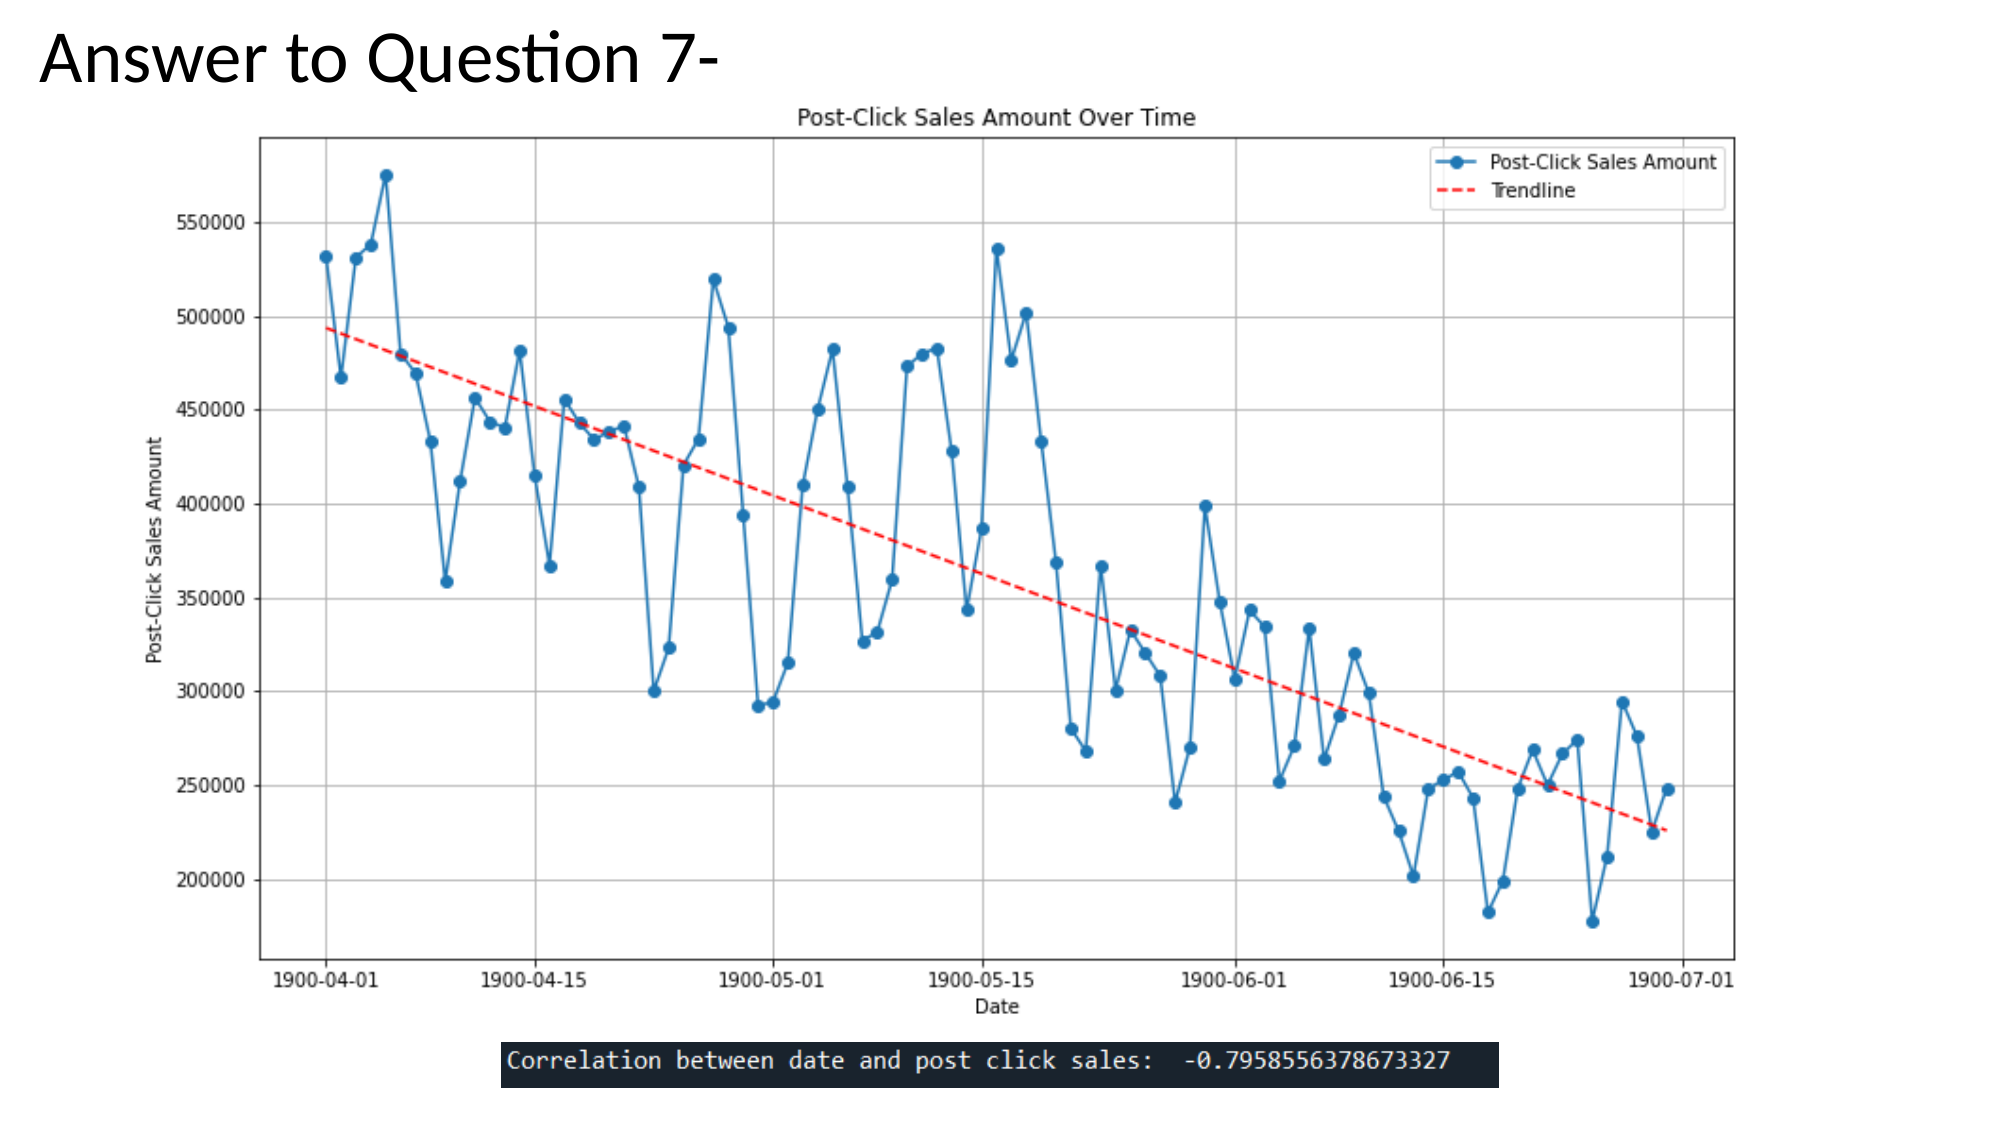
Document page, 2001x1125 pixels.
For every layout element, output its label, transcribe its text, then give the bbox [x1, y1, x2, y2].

text_box Answer to Question 7- [25, 0, 736, 105]
picture [501, 1042, 1499, 1088]
picture [135, 94, 1749, 1031]
